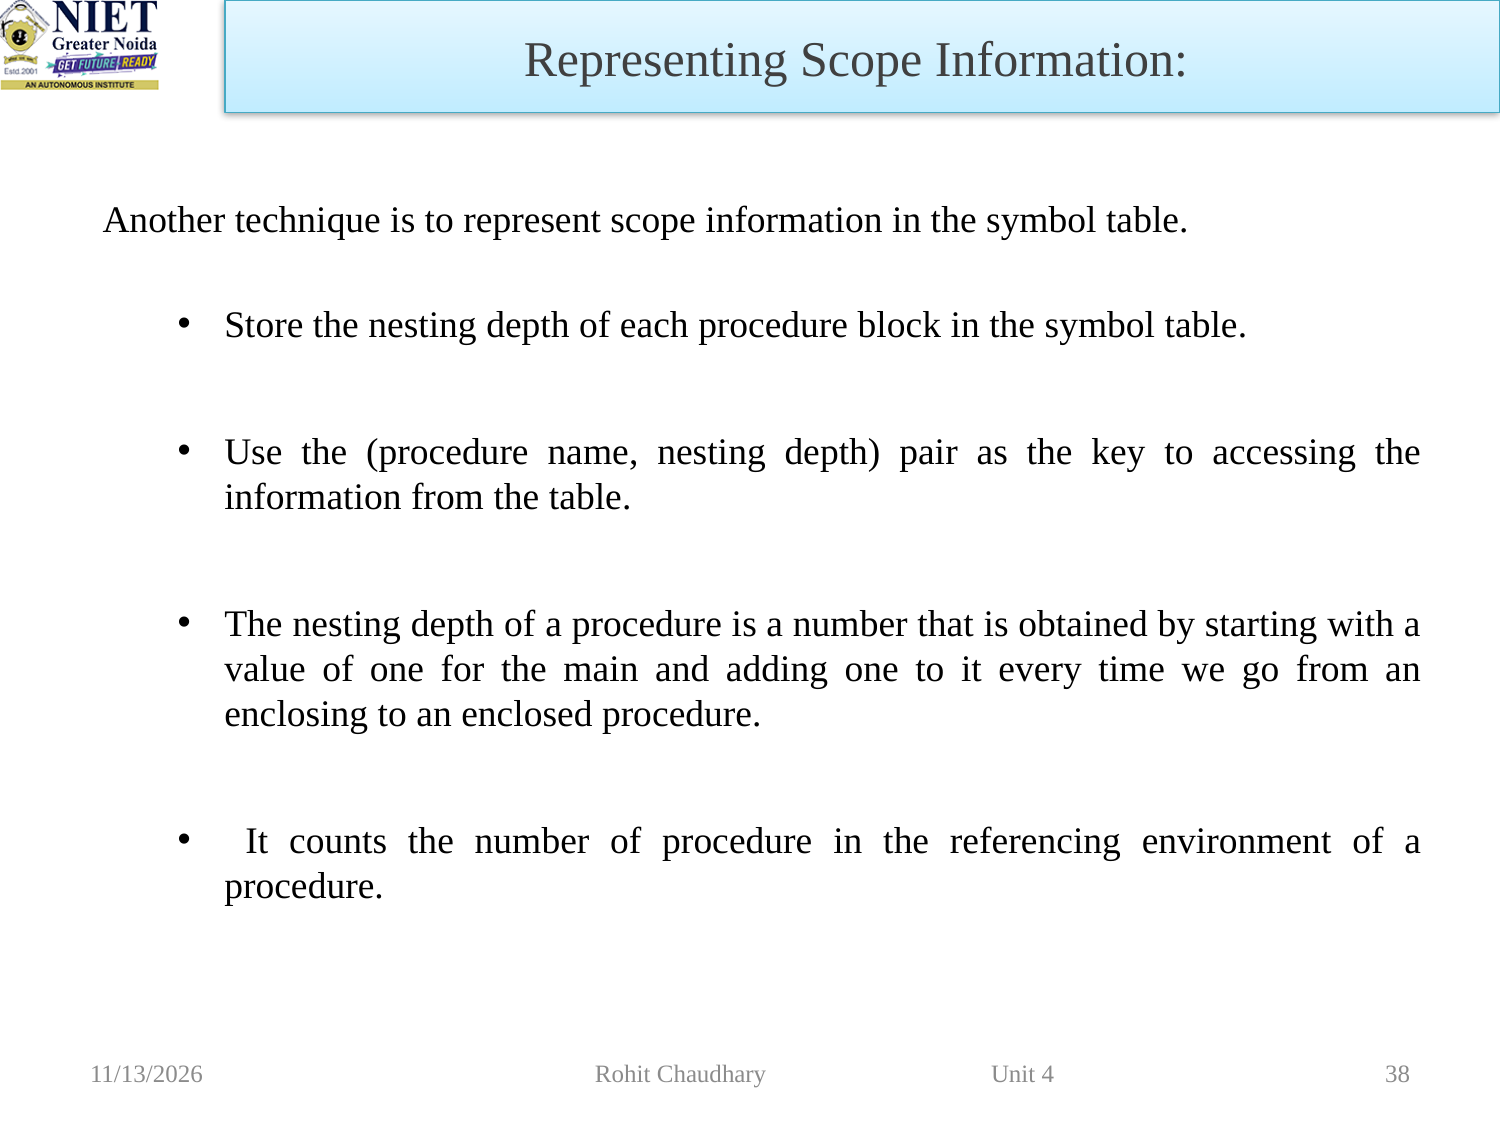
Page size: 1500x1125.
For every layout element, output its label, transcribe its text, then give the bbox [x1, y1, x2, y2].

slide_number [75, 1042, 412, 1103]
text_box Representing Scope Information: [224, 0, 1500, 113]
slide_number 38 [1238, 1042, 1425, 1103]
footer Rohit Chaudhary Unit 4 [412, 1042, 1238, 1103]
list Another technique is to represent scope information in the symbol table. Store the nesting depth of each procedure block in the symbol table. Use the (procedure name, nesting depth) pair as the key to accessing the information from the table. The nesting depth of a procedure is a number that is obtained by starting with a value of one for the main and adding one to it every time we go from an enclosing to an enclosed procedure. It counts the number of procedure in the referencing environment of a procedure. [87, 187, 1438, 1022]
picture [0, 0, 159, 90]
